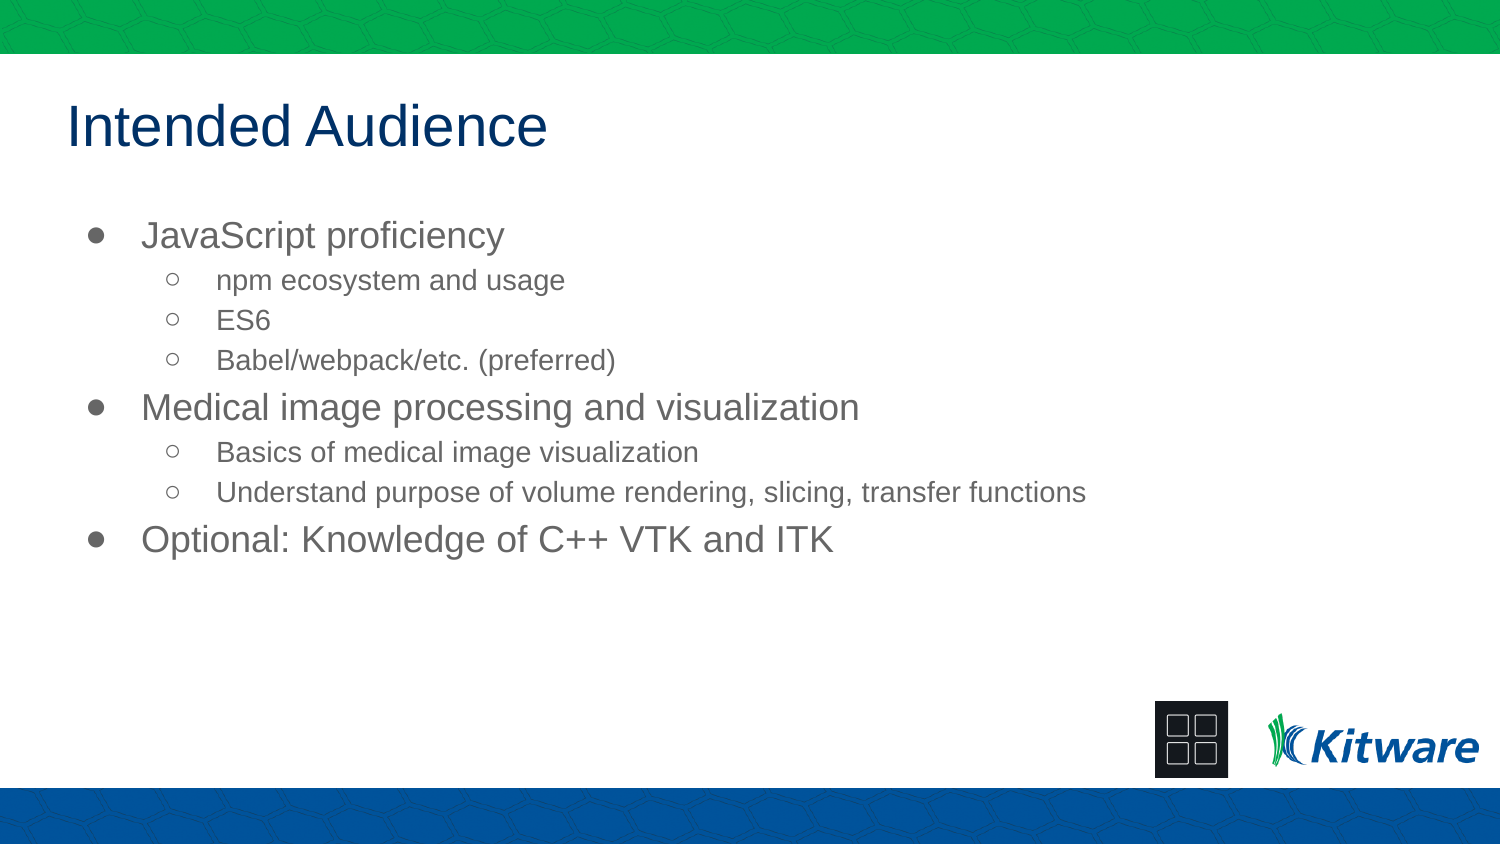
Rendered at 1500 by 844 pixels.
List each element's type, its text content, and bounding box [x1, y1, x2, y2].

picture [0, 0, 1500, 844]
title Intended Audience [51, 72, 1449, 167]
list JavaScript proficiency npm ecosystem and usage ES6 Babel/webpack/etc. (preferred) Medical image processing and visualization Basics of medical image visualization Understand purpose of volume rendering, slicing, transfer functions Optional: Knowledge of C++ VTK and ITK [51, 189, 1449, 750]
